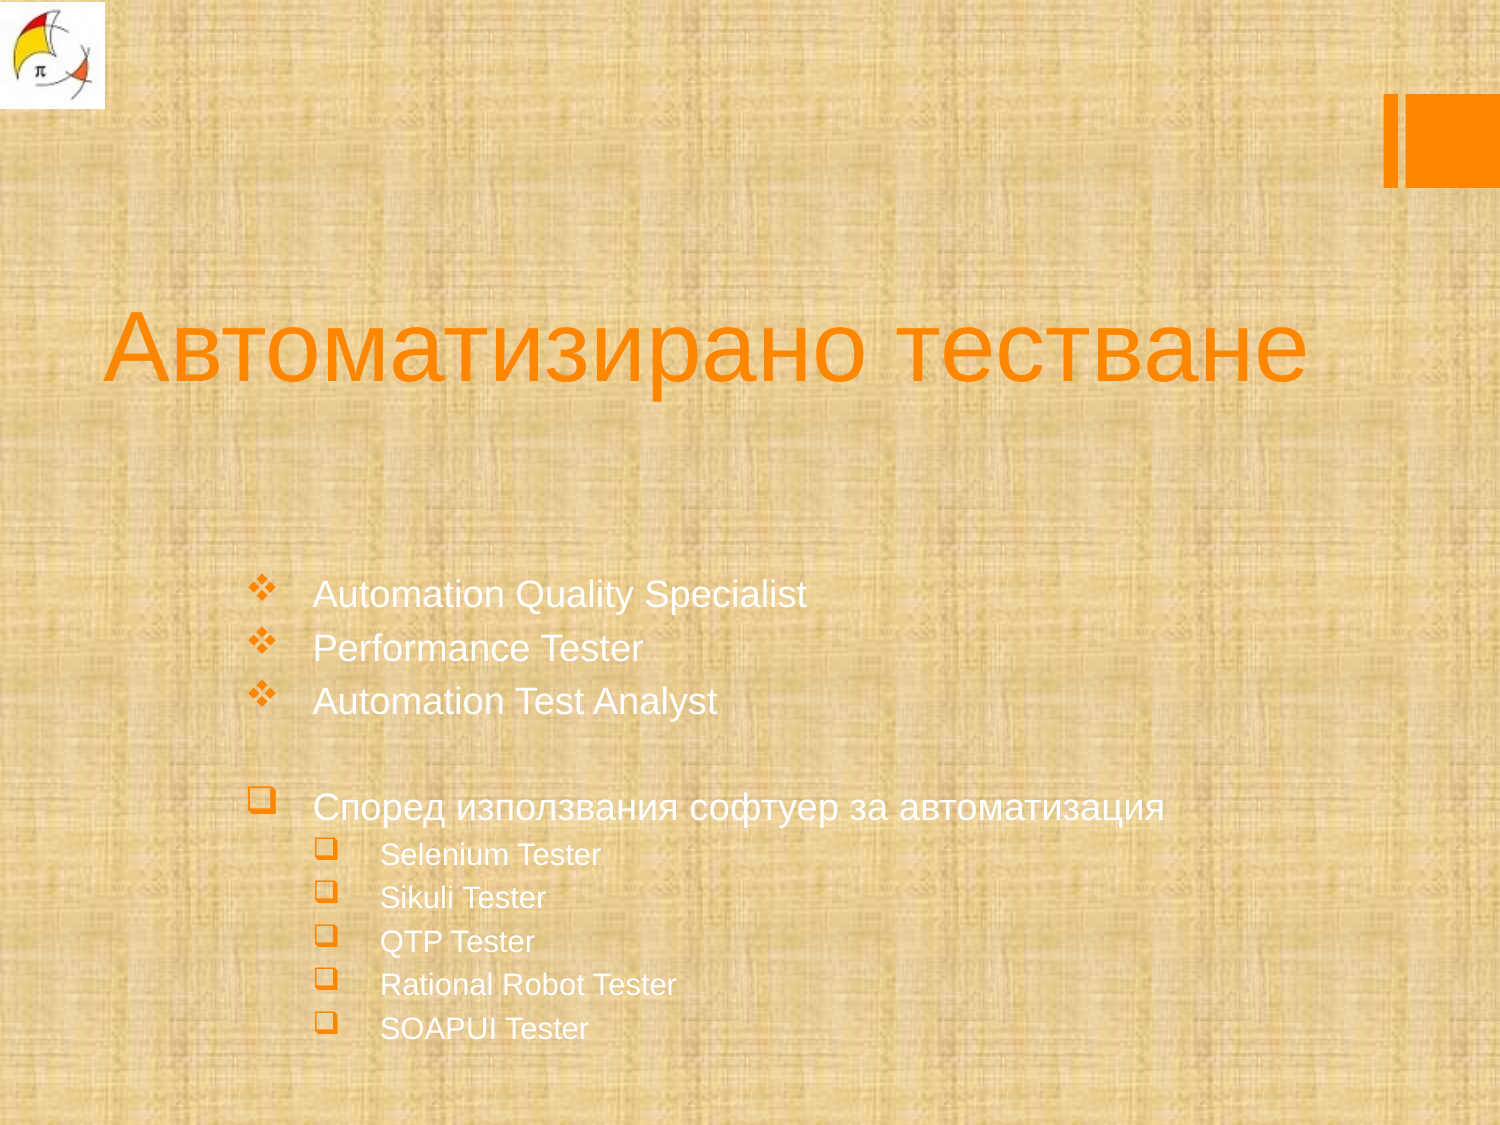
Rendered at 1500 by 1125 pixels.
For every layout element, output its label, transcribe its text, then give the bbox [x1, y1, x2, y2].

title Автоматизирано тестване [88, 101, 1364, 409]
subtitle Automation Quality Specialist Performance Tester Automation Test Analyst Според използвания софтуер за автоматизация Selenium Tester Sikuli Tester QTP Tester Rational Robot Tester SOAPUI Tester [230, 562, 1281, 1059]
picture [0, 0, 1500, 1125]
